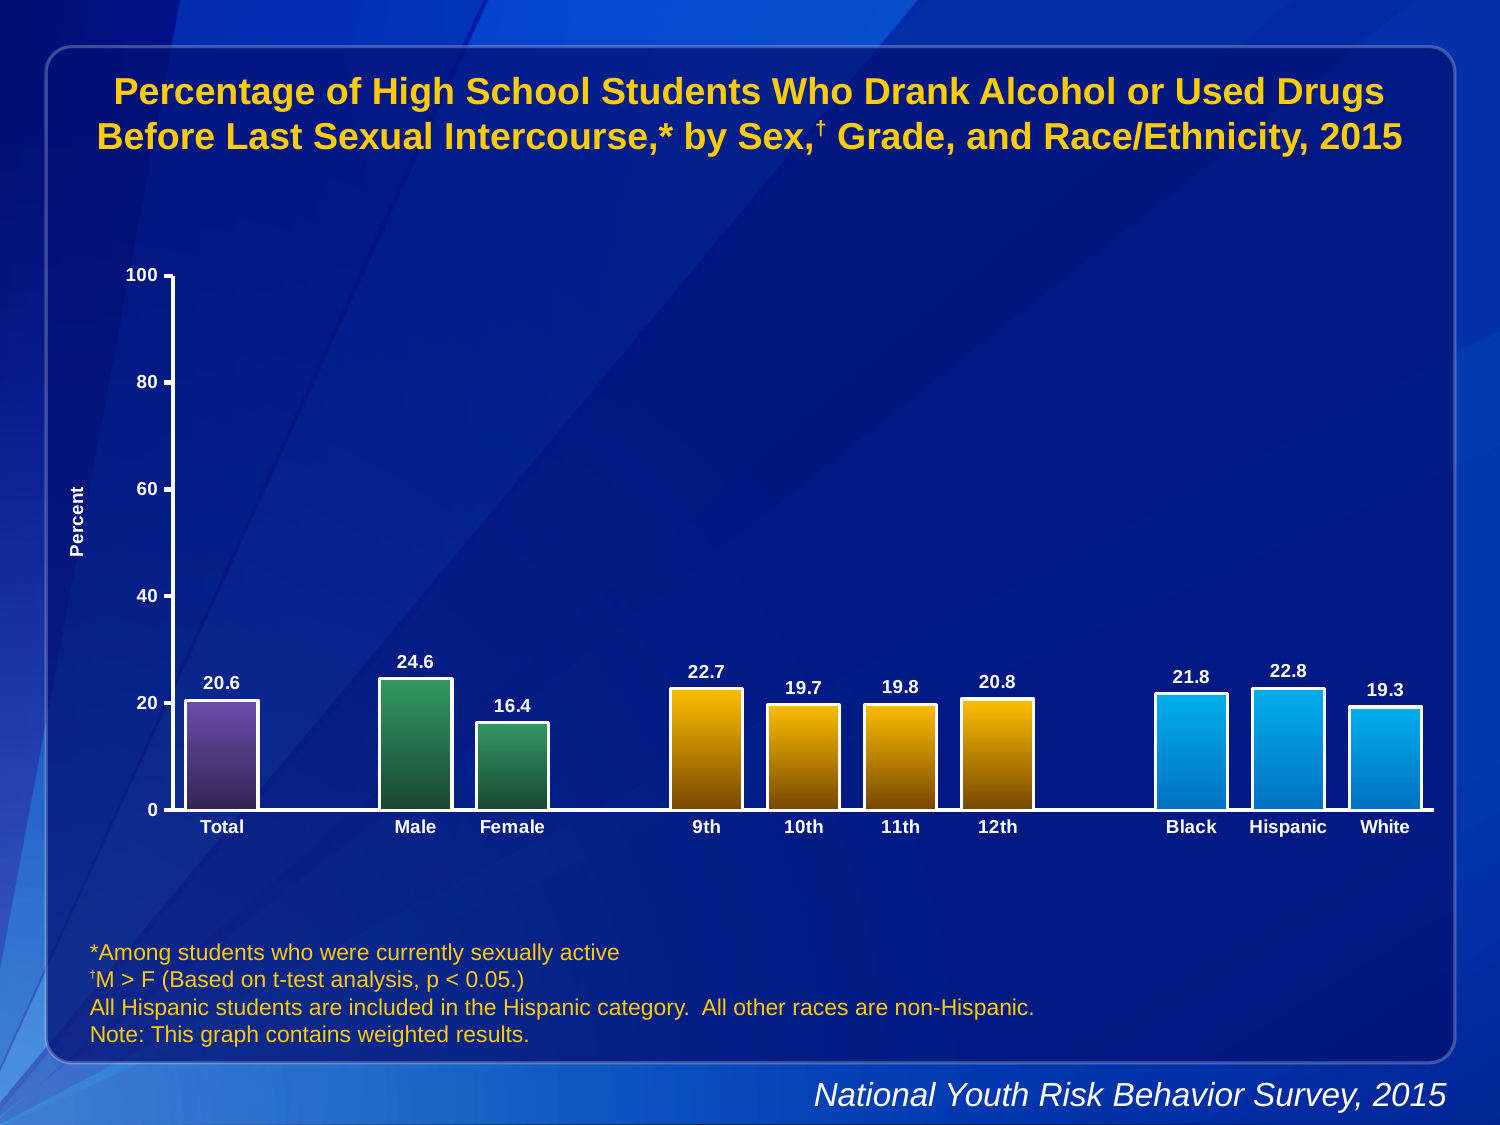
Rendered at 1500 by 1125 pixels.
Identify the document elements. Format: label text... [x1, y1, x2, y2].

chart [37, 252, 1463, 851]
text_box *Among students who were currently sexually active †M > F (Based on t-test analysis, p < 0.05.) All Hispanic students are included in the Hispanic category. All other races are non-Hispanic. Note: This graph contains weighted results. [74, 930, 1425, 1055]
picture [0, 0, 1500, 1125]
text_box National Youth Risk Behavior Survey, 2015 [637, 1065, 1463, 1125]
text_box Percentage of High School Students Who Drank Alcohol or Used Drugs Before Last Sexual Intercourse,* by Sex,† Grade, and Race/Ethnicity, 2015 [74, 59, 1425, 165]
